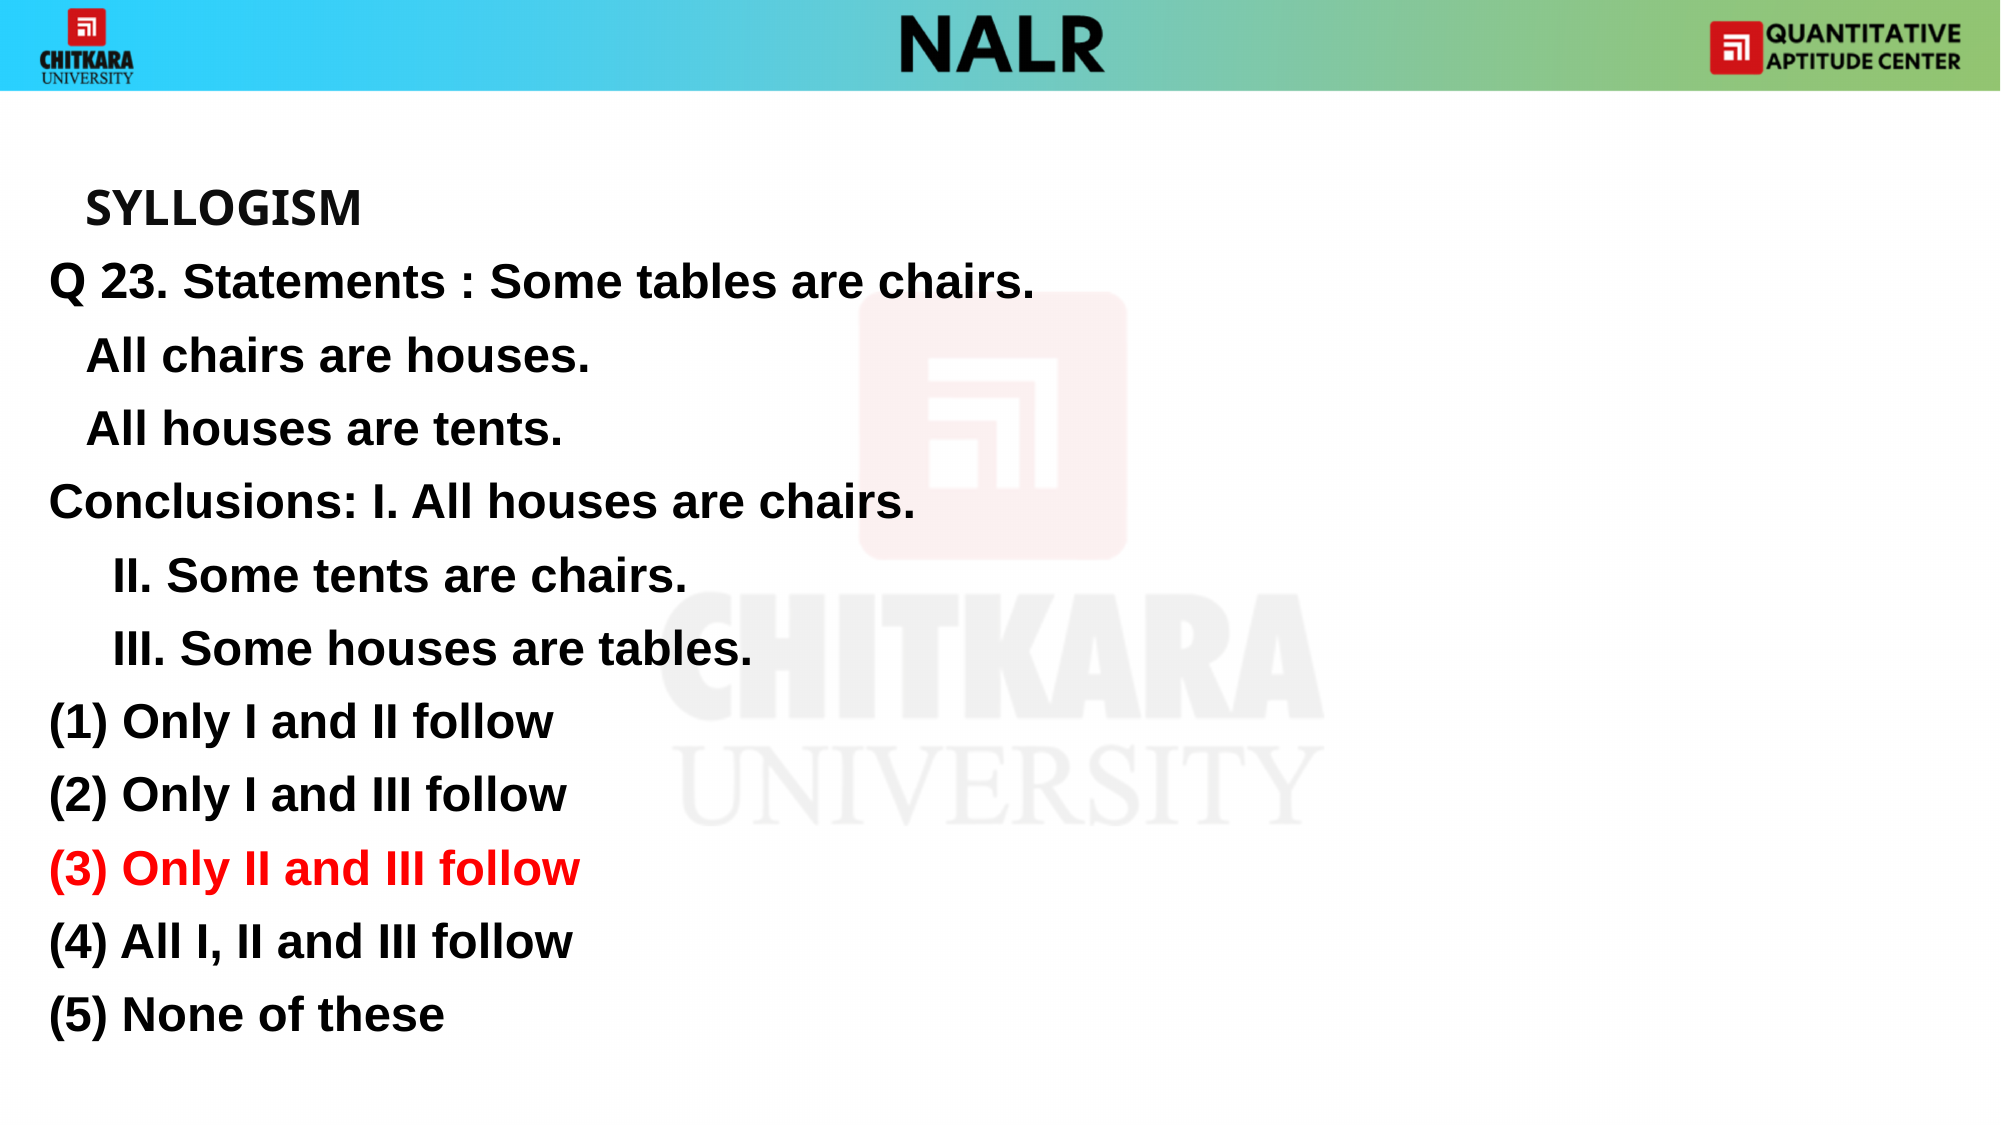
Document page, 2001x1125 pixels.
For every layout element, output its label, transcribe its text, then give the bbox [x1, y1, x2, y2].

picture [0, 0, 2001, 1125]
title [41, 31, 1959, 142]
list SYLLOGISM Q 23. Statements : Some tables are chairs. All chairs are houses. All houses are tents. Conclusions: I. All houses are chairs. II. Some tents are chairs. III. Some houses are tables. Only I and II follow (2) Only I and III follow (3) Only II and III follow (4) All I, II and III follow (5) None of these [33, 175, 1959, 1053]
